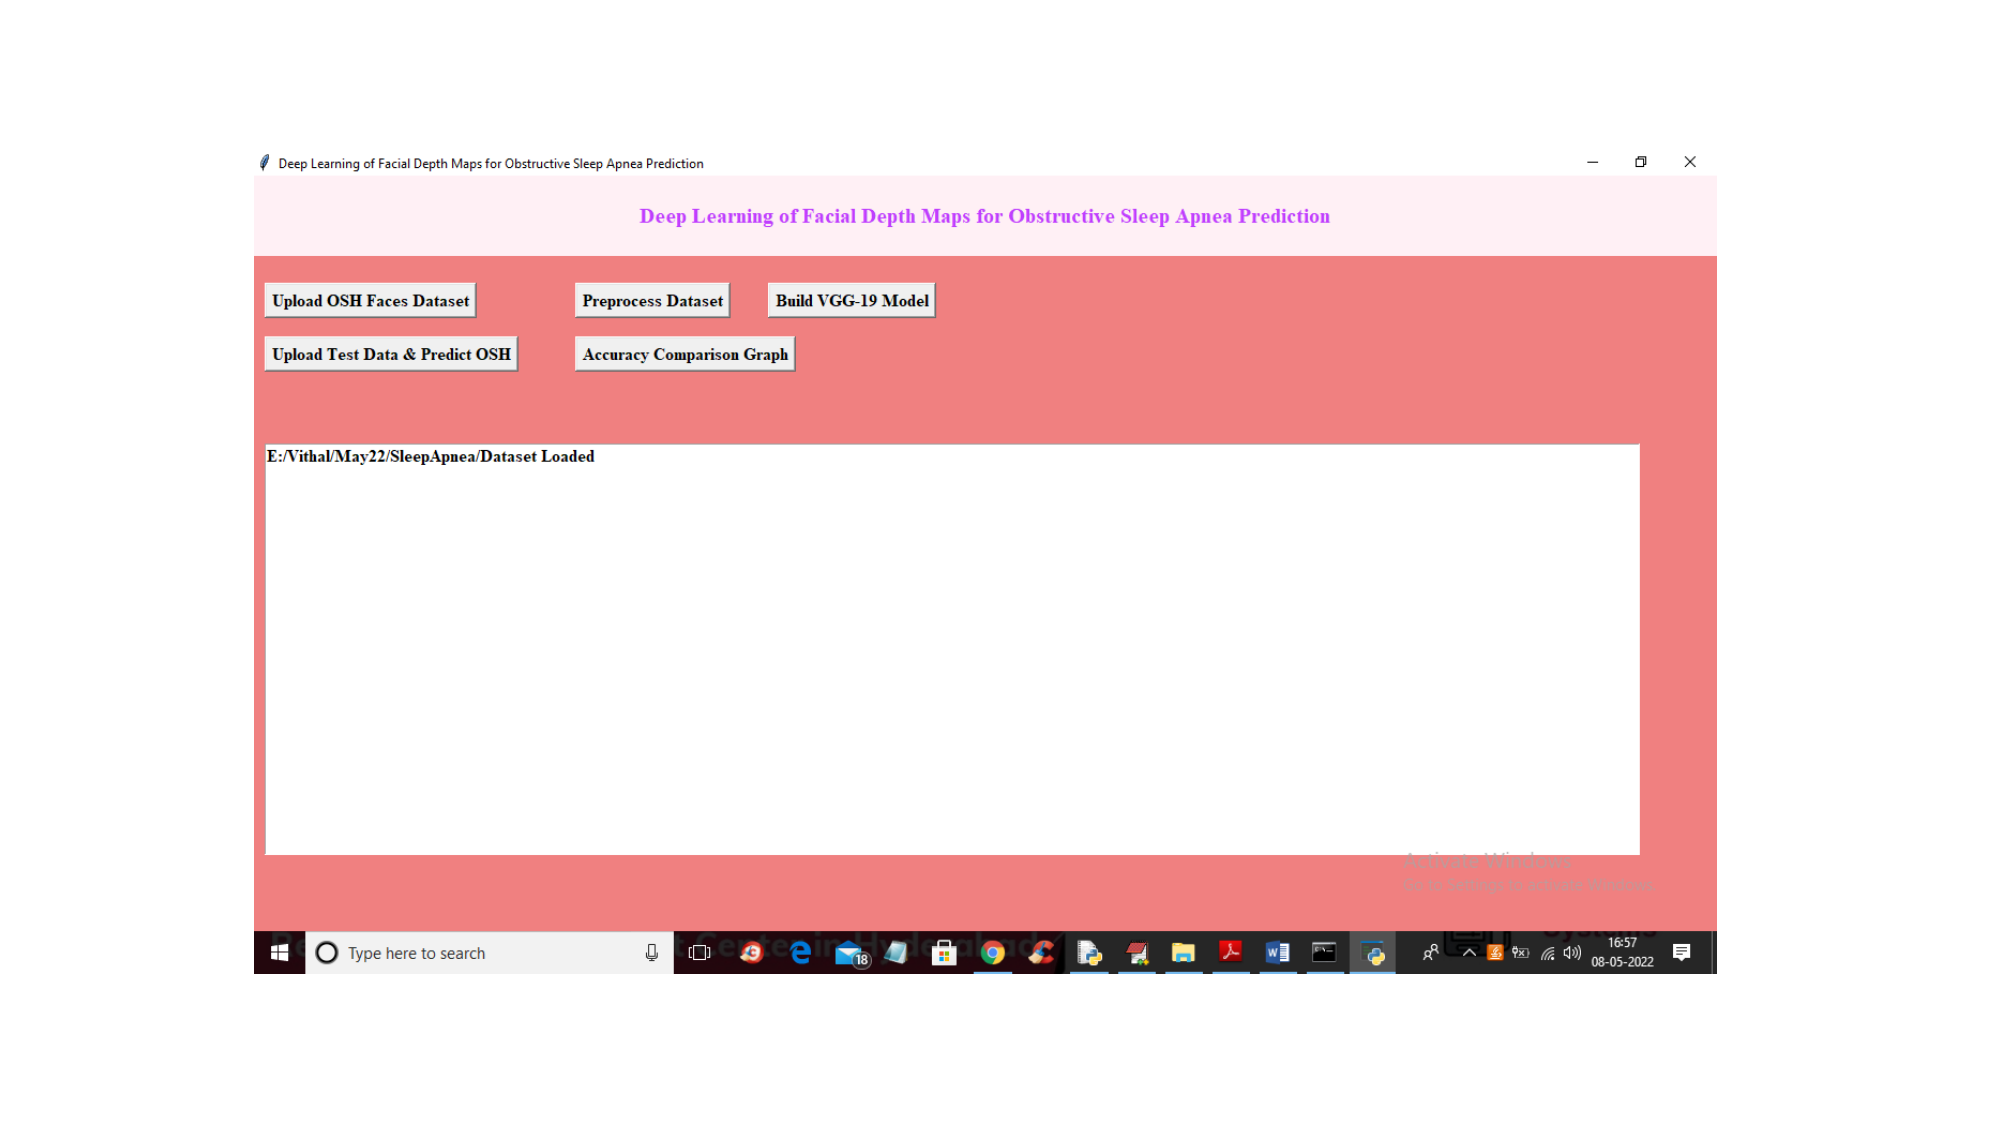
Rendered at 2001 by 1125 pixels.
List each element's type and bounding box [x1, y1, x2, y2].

picture [254, 150, 1718, 974]
